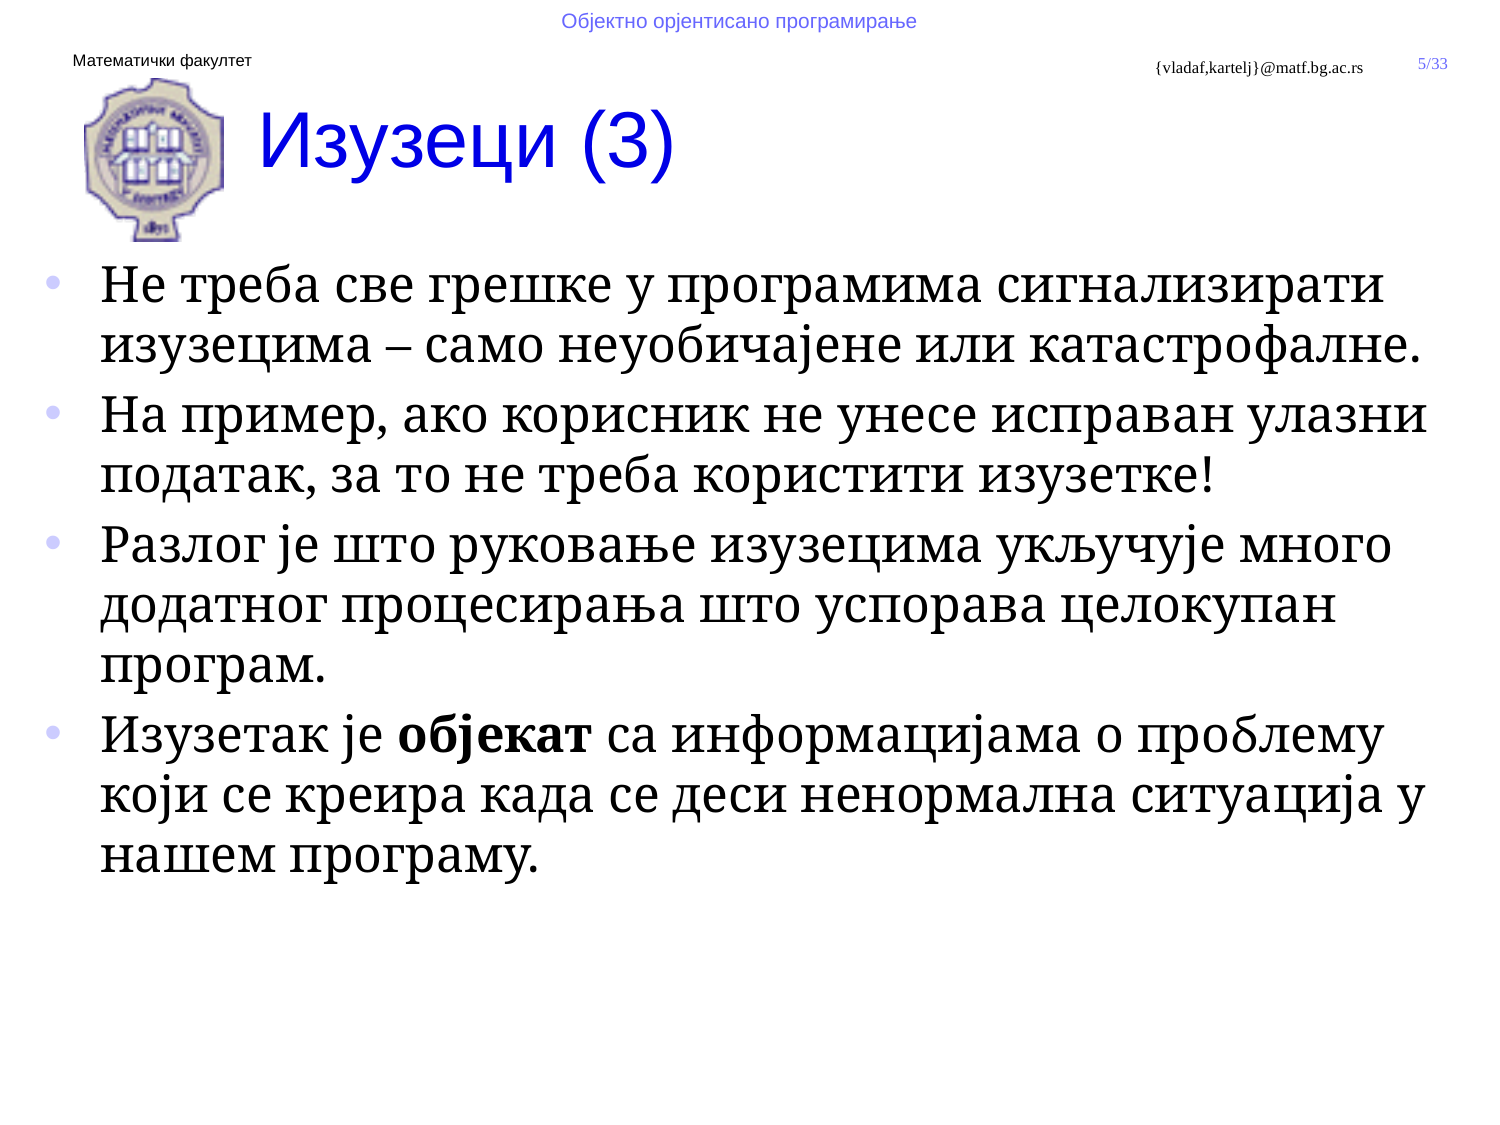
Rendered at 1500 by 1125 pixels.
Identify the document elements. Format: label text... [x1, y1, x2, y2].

picture [84, 78, 224, 242]
title Изузеци (3) [242, 41, 1392, 231]
list Не треба све грешке у програмима сигнализирати изузецима – само неуобичајене или катастрофалне. На пример, ако корисник не унесе исправан улазни податак, за то не треба користити изузетке! Разлог је што руковање изузецима укључује много додатног процесирања што успорава целокупан програм. Изузетак је објекат са информацијама о проблему који се креира када се деси ненормална ситуација у нашем програму. [29, 245, 1471, 965]
